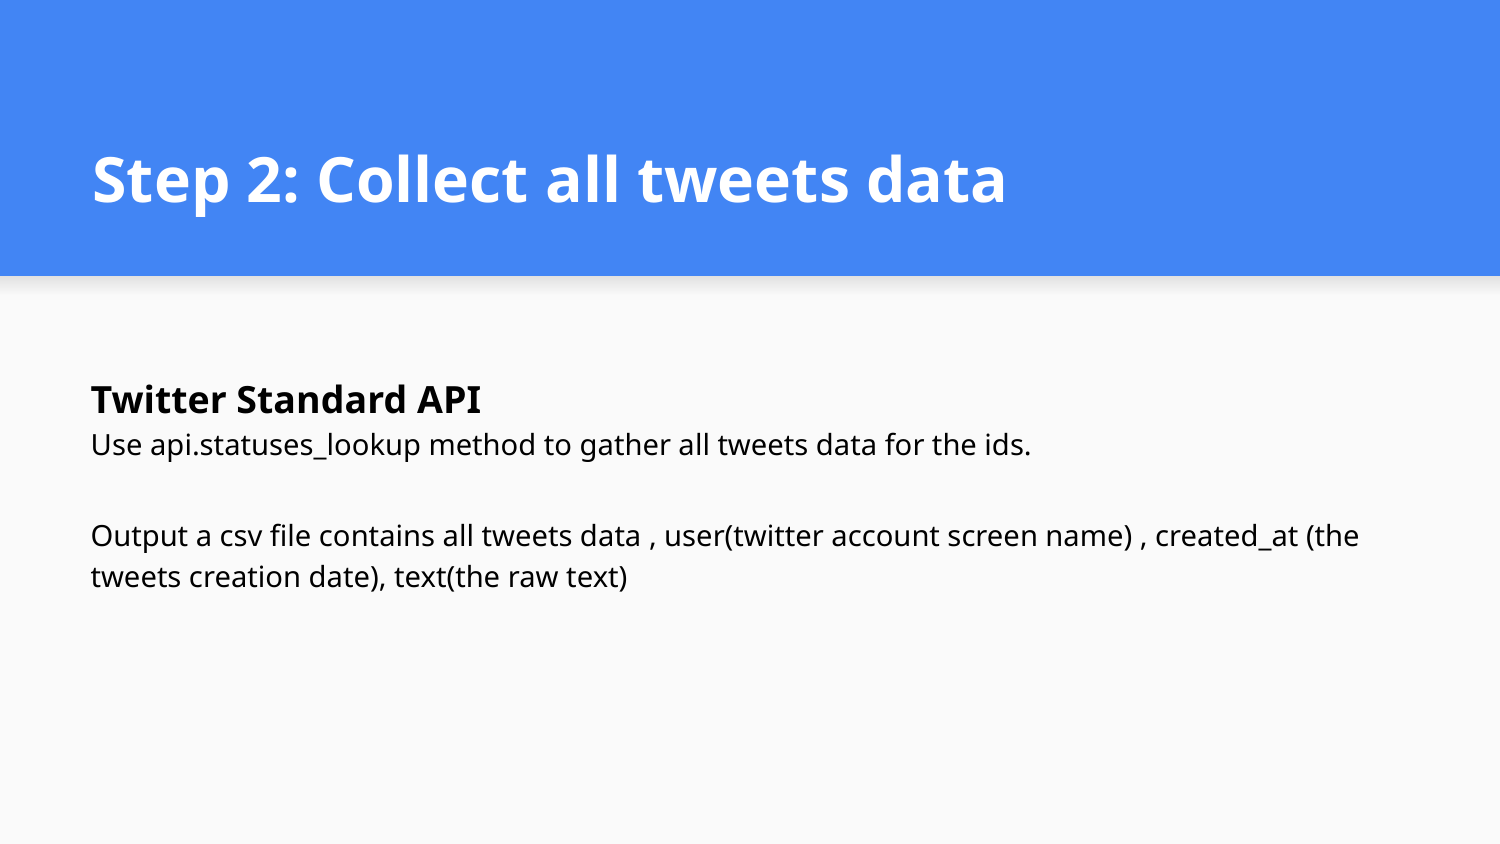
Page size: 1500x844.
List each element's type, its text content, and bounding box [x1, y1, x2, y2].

title Step 2: Collect all tweets data [77, 68, 1427, 231]
text_box Twitter Standard API Use api.statuses_lookup method to gather all tweets data for the ids. Output a csv file contains all tweets data , user(twitter account screen name) , created_at (the tweets creation date), text(the raw text) [75, 353, 1425, 835]
